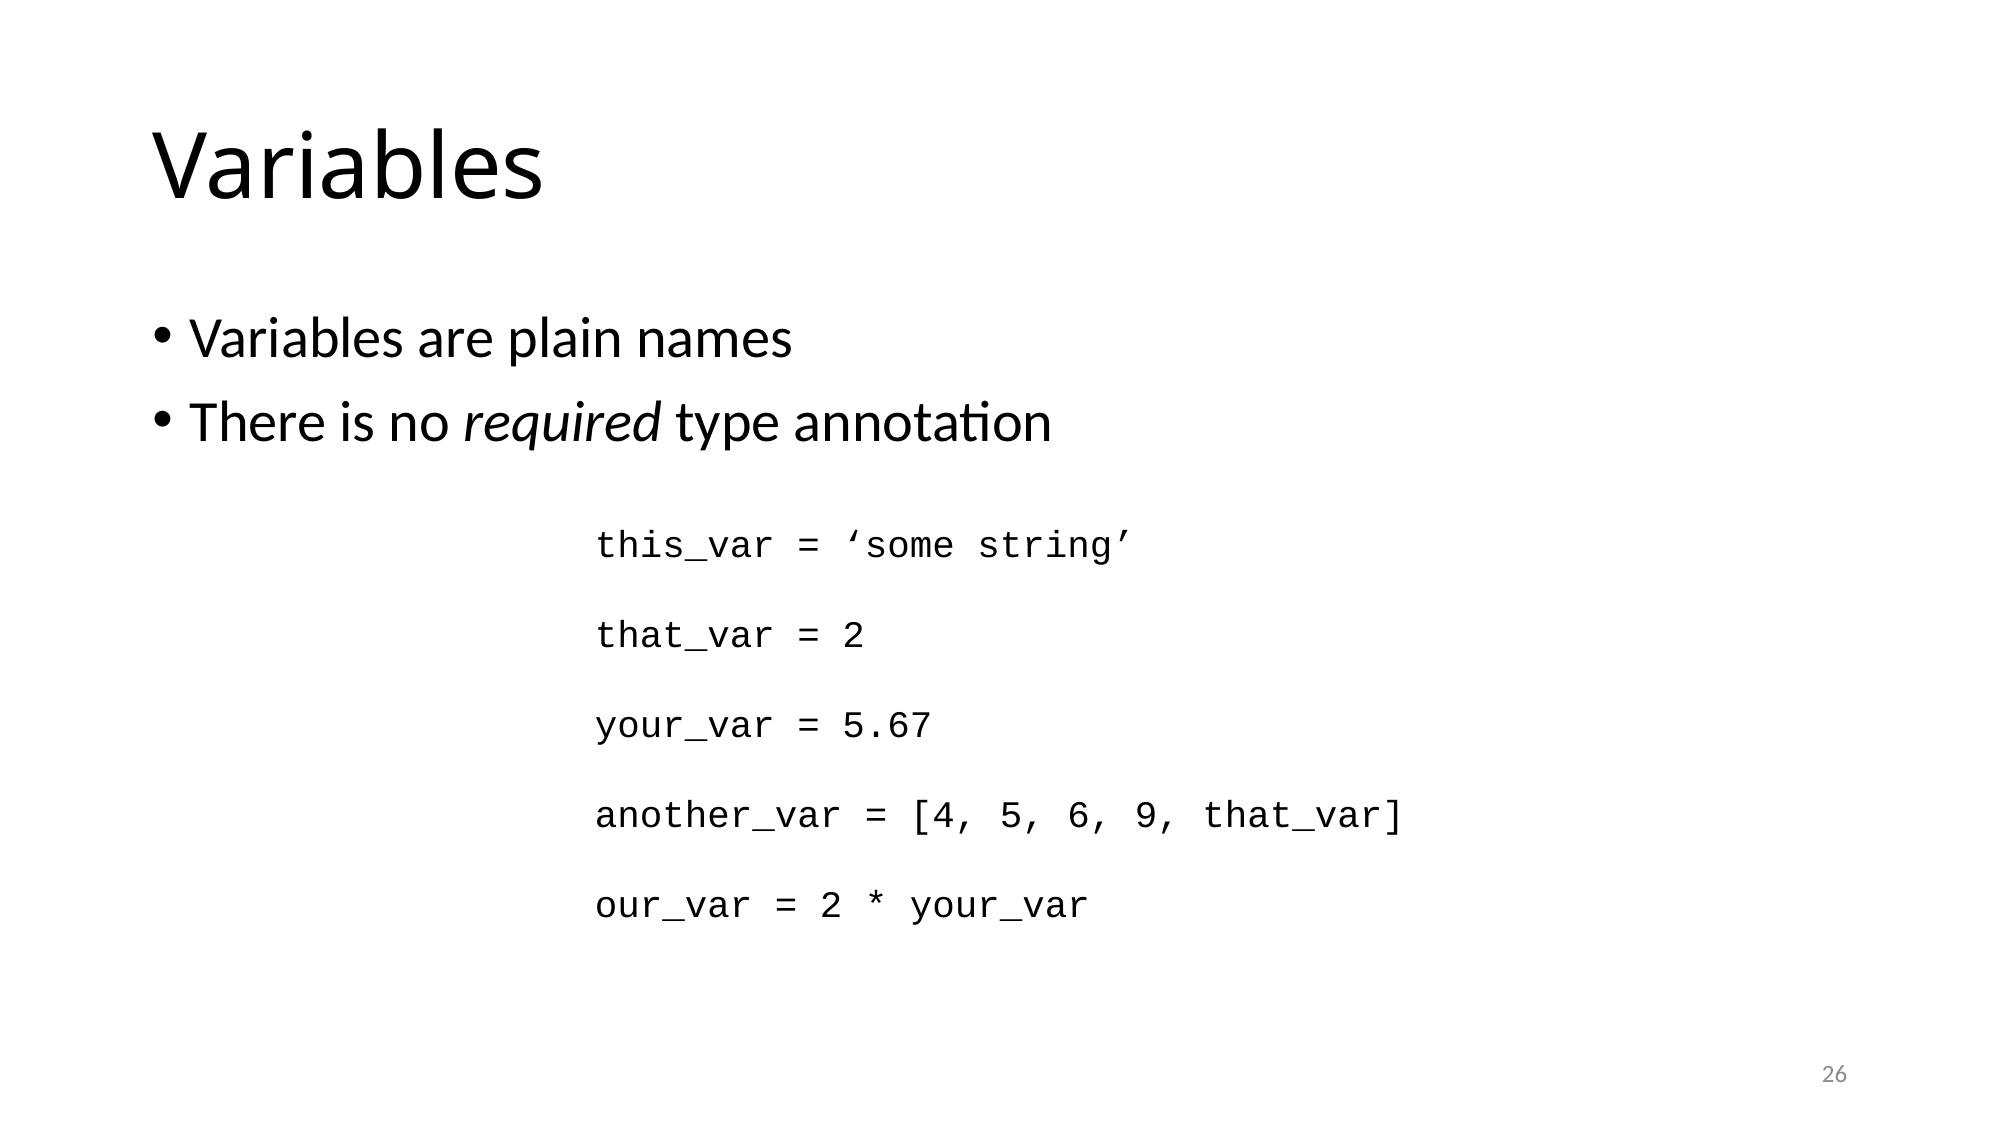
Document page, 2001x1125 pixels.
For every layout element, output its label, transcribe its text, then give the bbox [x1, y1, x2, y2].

slide_number 26 [1412, 1042, 1863, 1103]
text_box this_var = ‘some string’ that_var = 2 your_var = 5.67 another_var = [4, 5, 6, 9, that_var] our_var = 2 * your_var [580, 513, 1420, 933]
title Variables [137, 59, 1863, 278]
list Variables are plain names There is no required type annotation [137, 299, 1863, 563]
